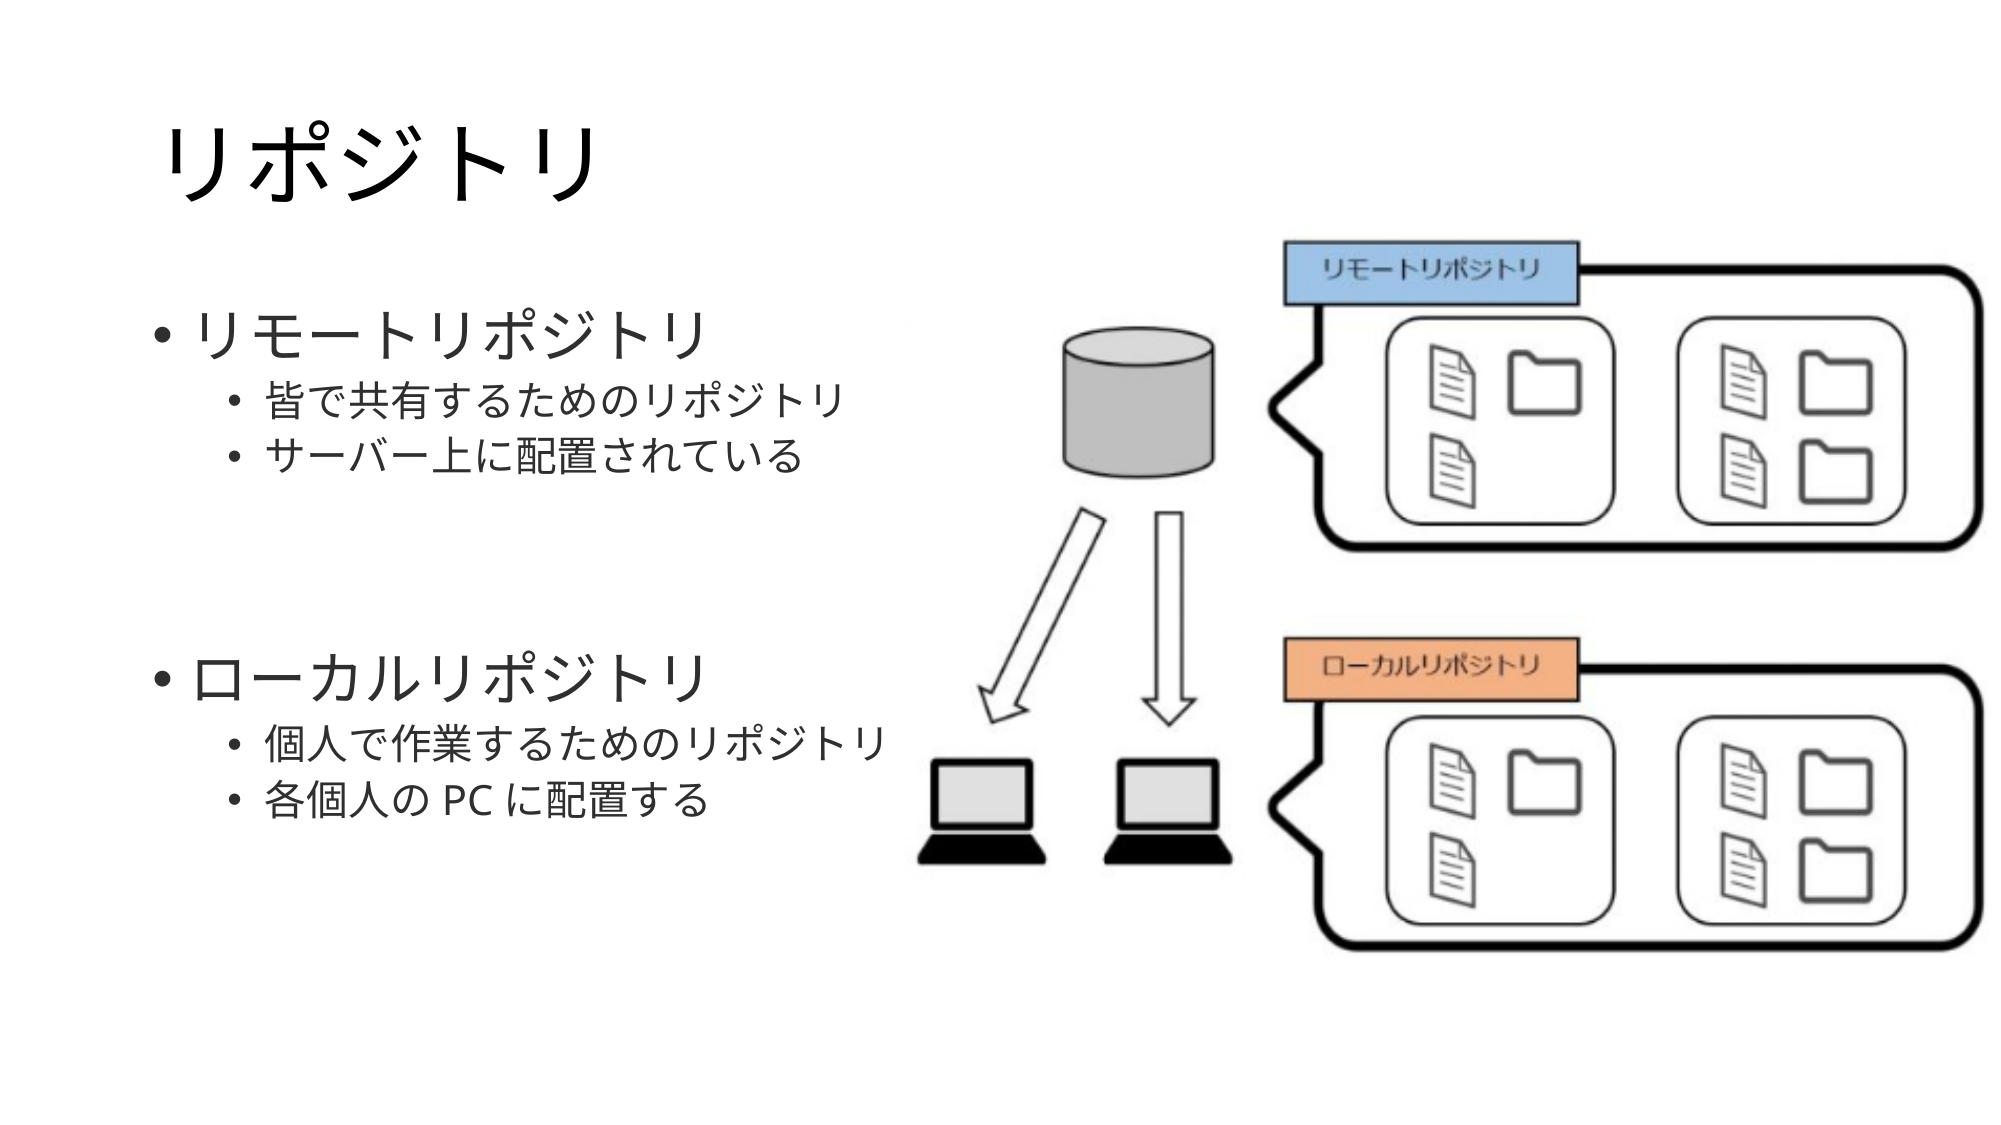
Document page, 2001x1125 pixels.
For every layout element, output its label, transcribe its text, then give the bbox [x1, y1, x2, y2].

list リモートリポジトリ 皆で共有するためのリポジトリ サーバー上に配置されている ローカルリポジトリ 個人で作業するためのリポジトリ 各個人のPCに配置する [137, 299, 988, 1014]
title リポジトリ [137, 59, 1863, 278]
picture [892, 224, 2000, 959]
